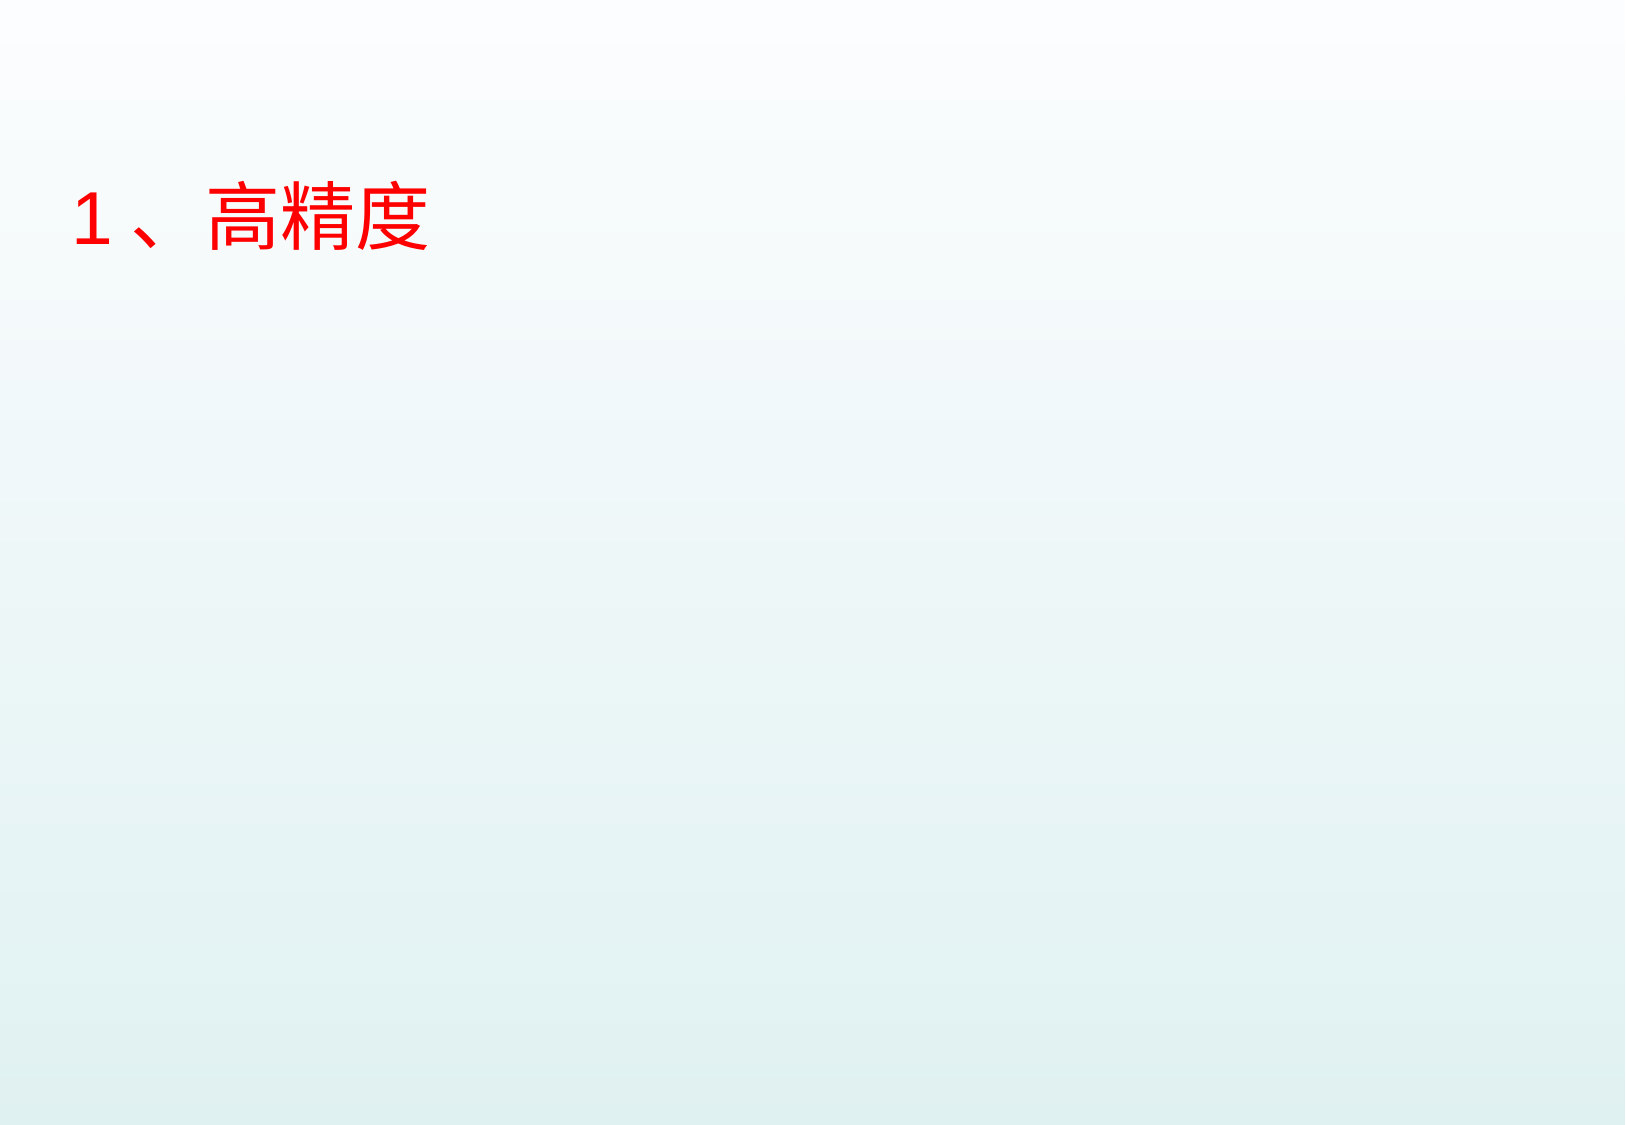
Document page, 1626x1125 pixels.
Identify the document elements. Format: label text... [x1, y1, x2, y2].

text_box 1、高精度 [56, 172, 869, 269]
